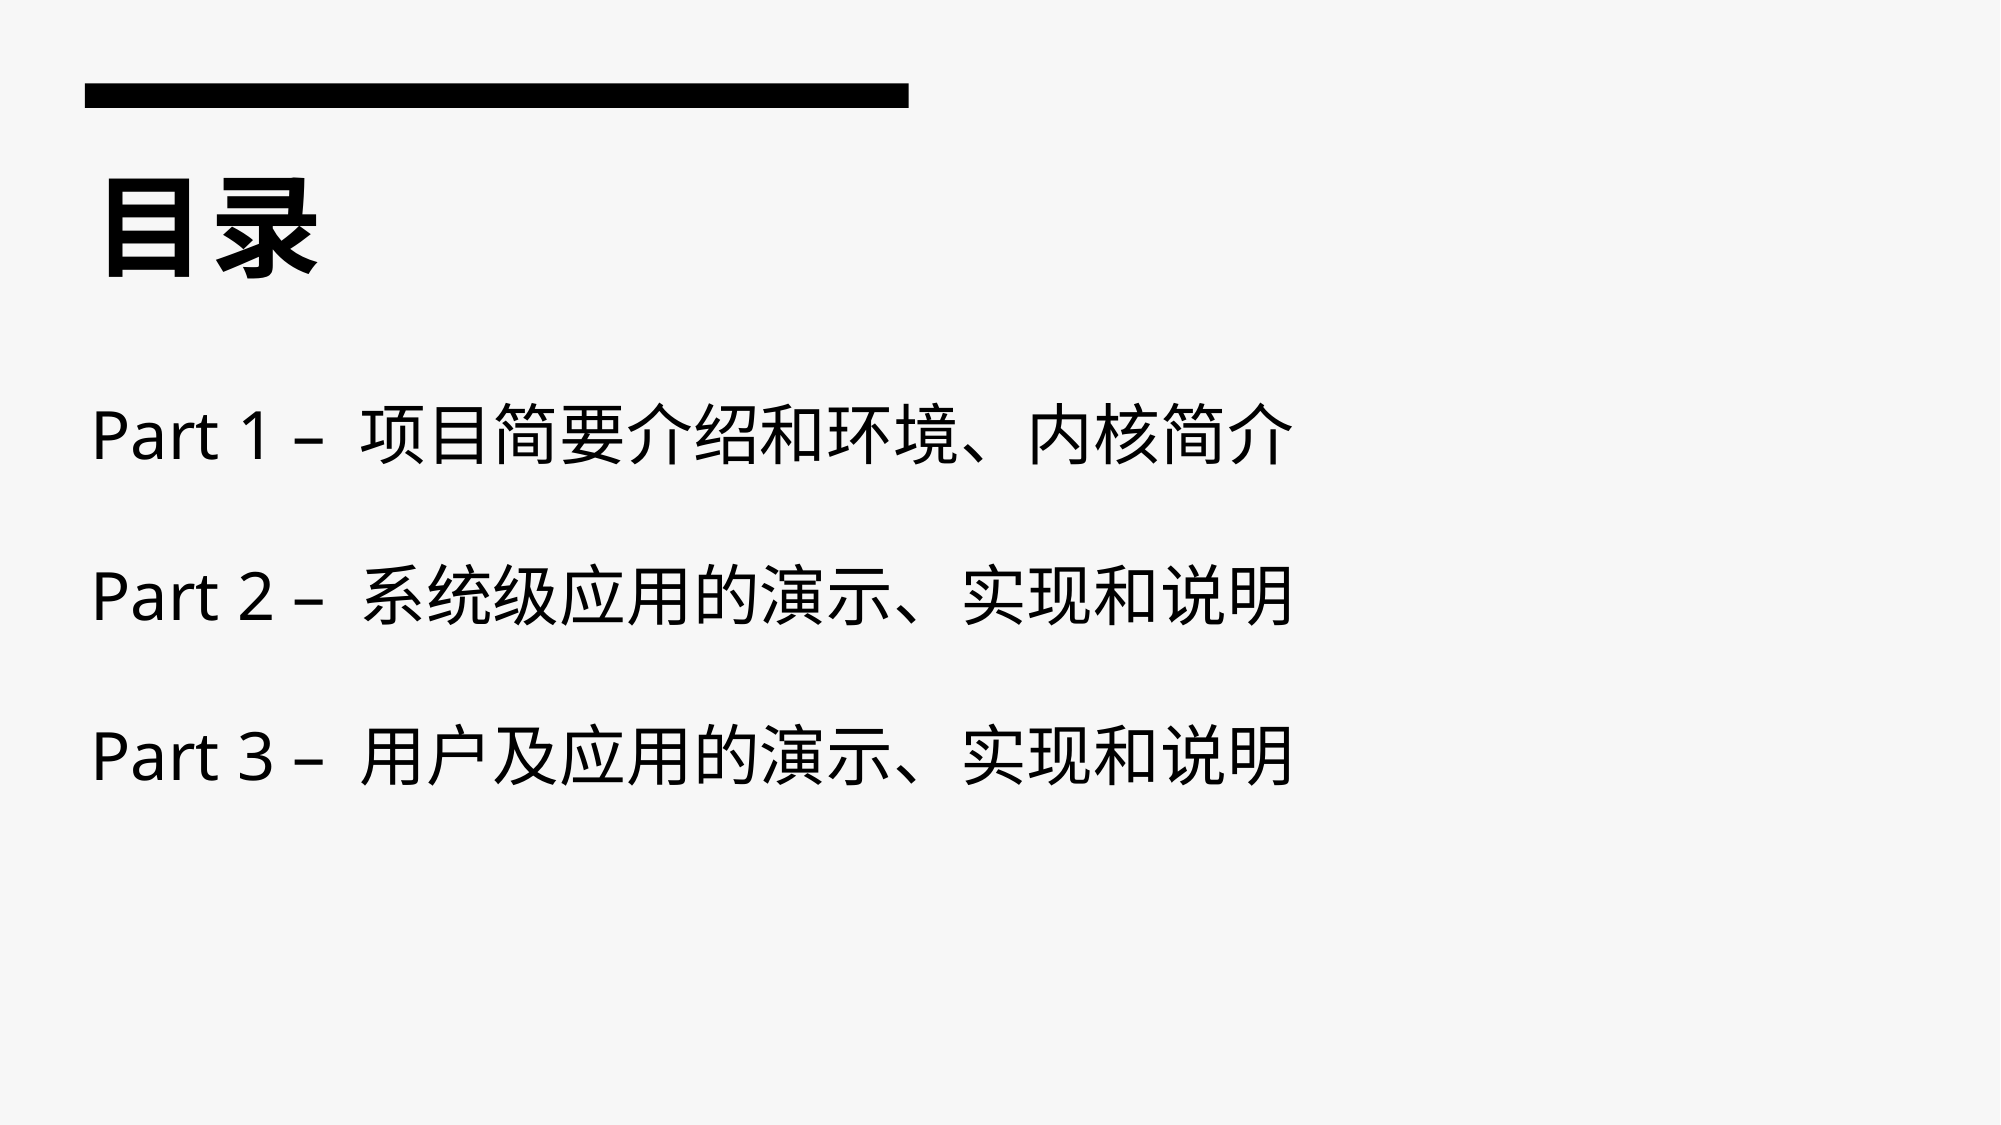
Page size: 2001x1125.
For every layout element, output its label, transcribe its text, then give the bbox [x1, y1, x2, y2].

title 目录 [76, 138, 900, 350]
text_box Part 1 – 项目简要介绍和环境、内核简介 Part 2 – 系统级应用的演示、实现和说明 Part 3 – 用户及应用的演示、实现和说明 [75, 386, 1343, 801]
